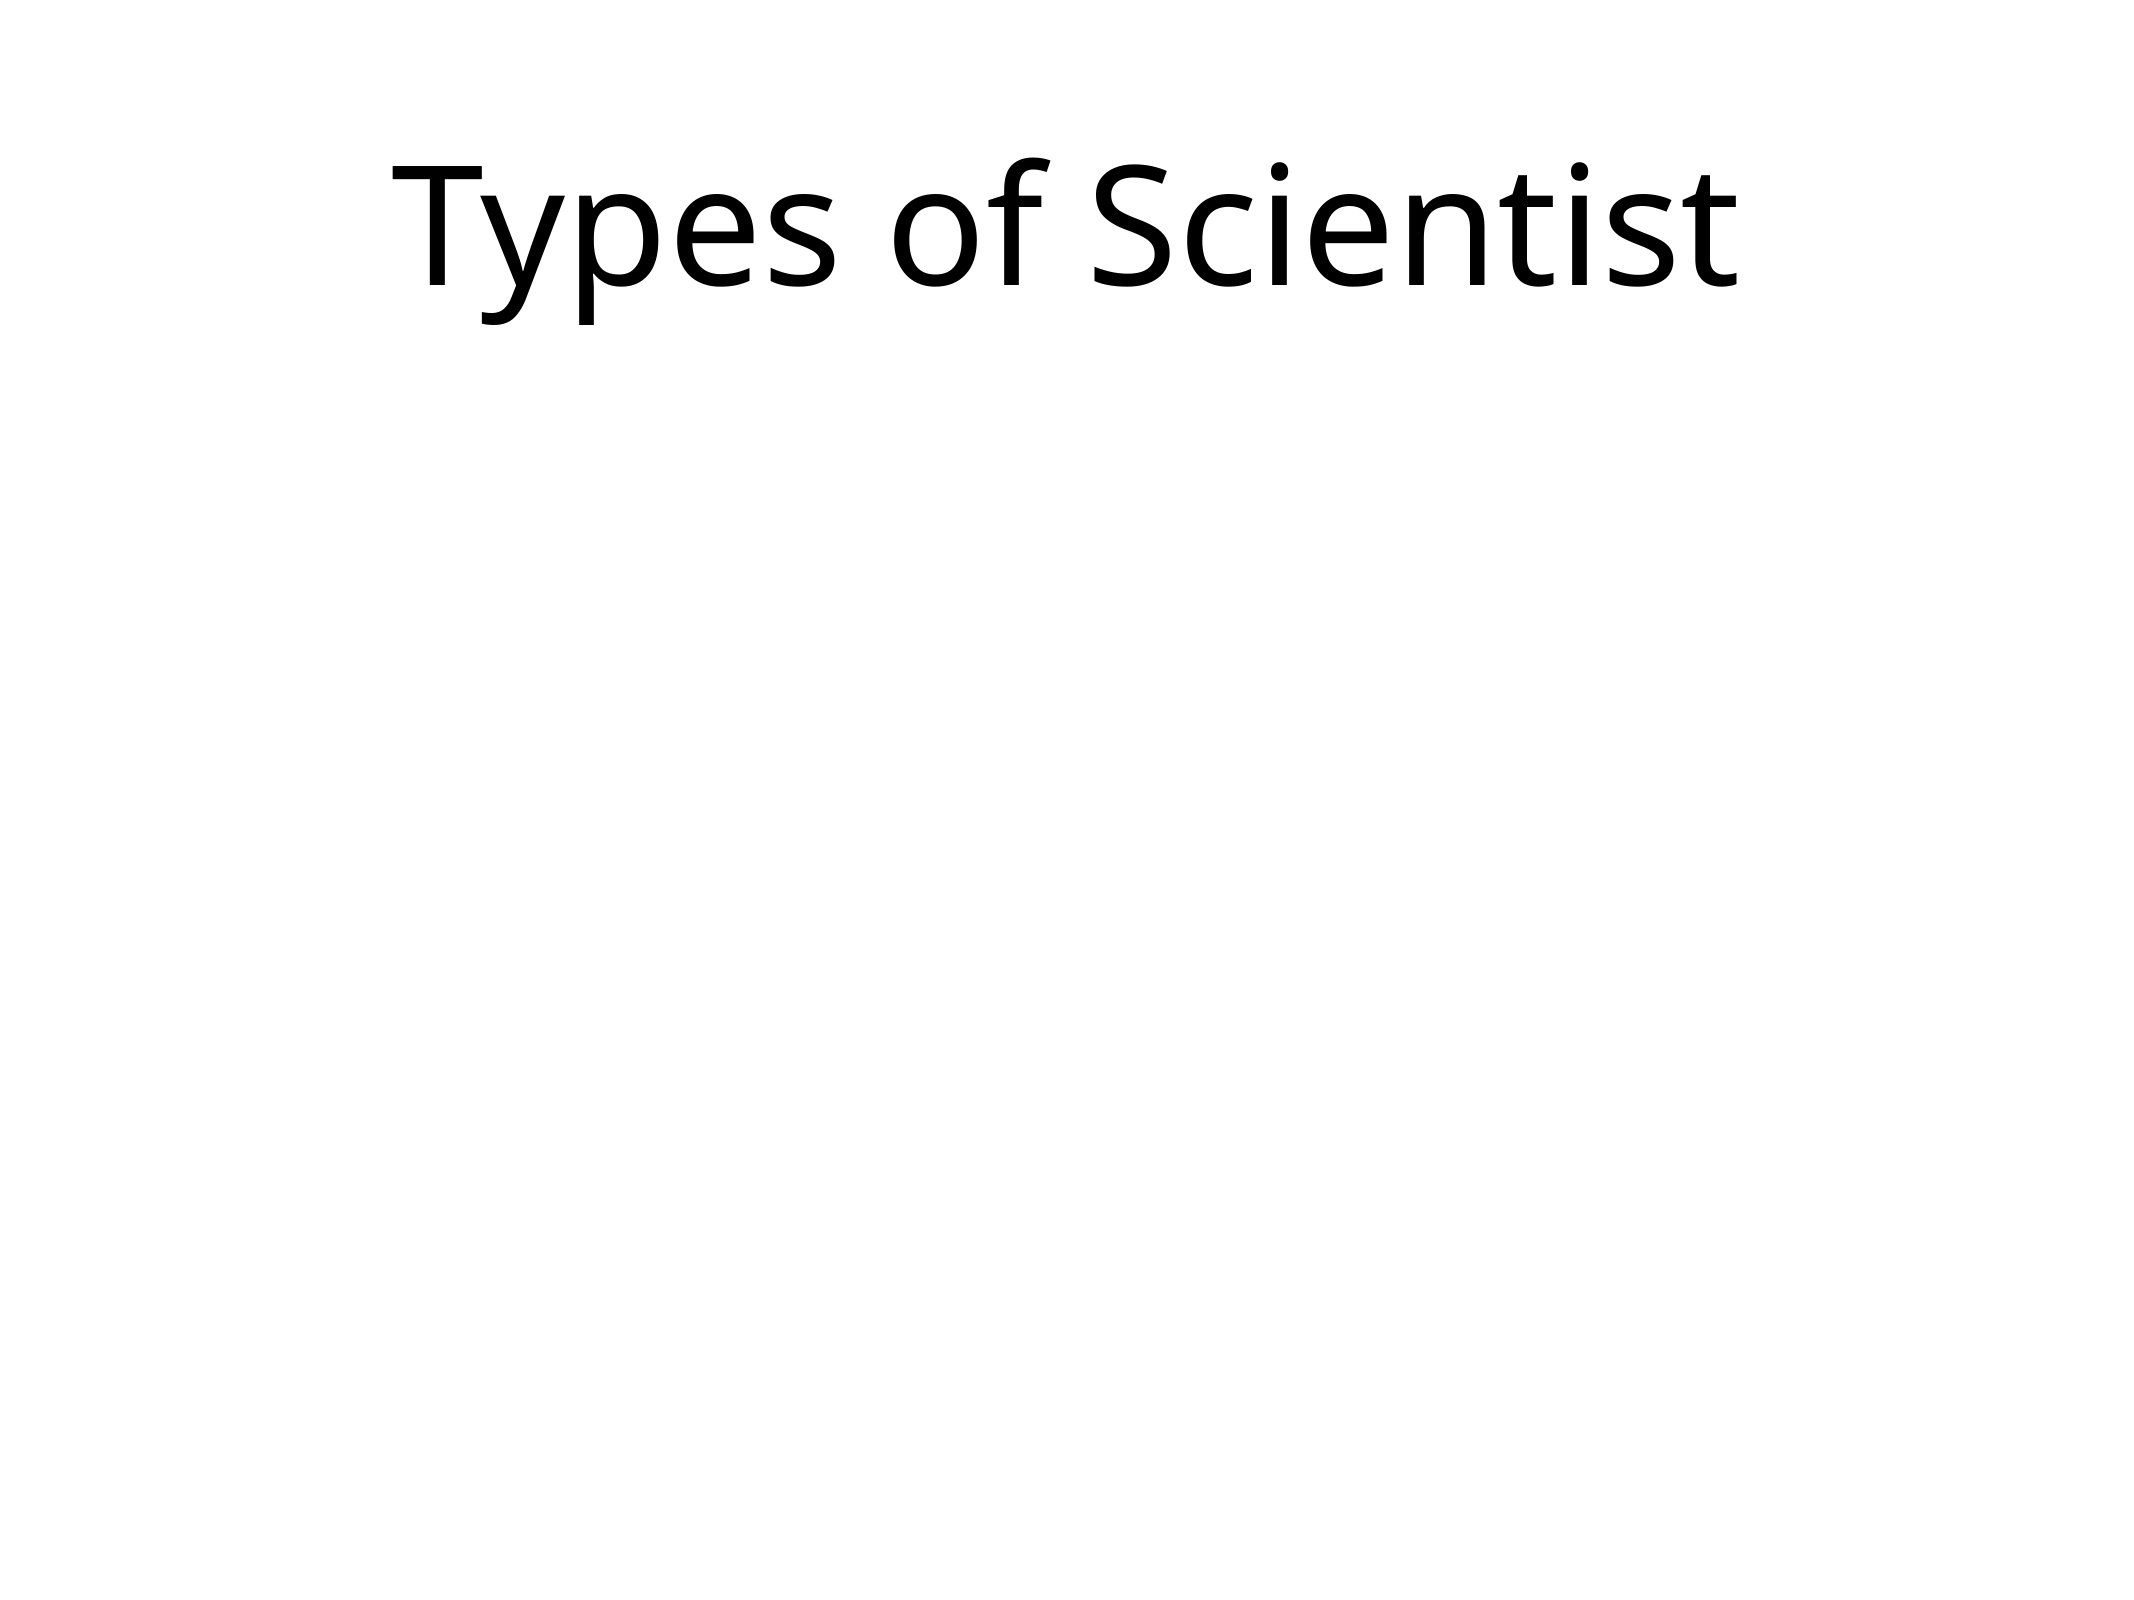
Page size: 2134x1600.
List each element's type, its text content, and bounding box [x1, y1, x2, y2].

title Types of Scientist [155, 41, 1978, 397]
